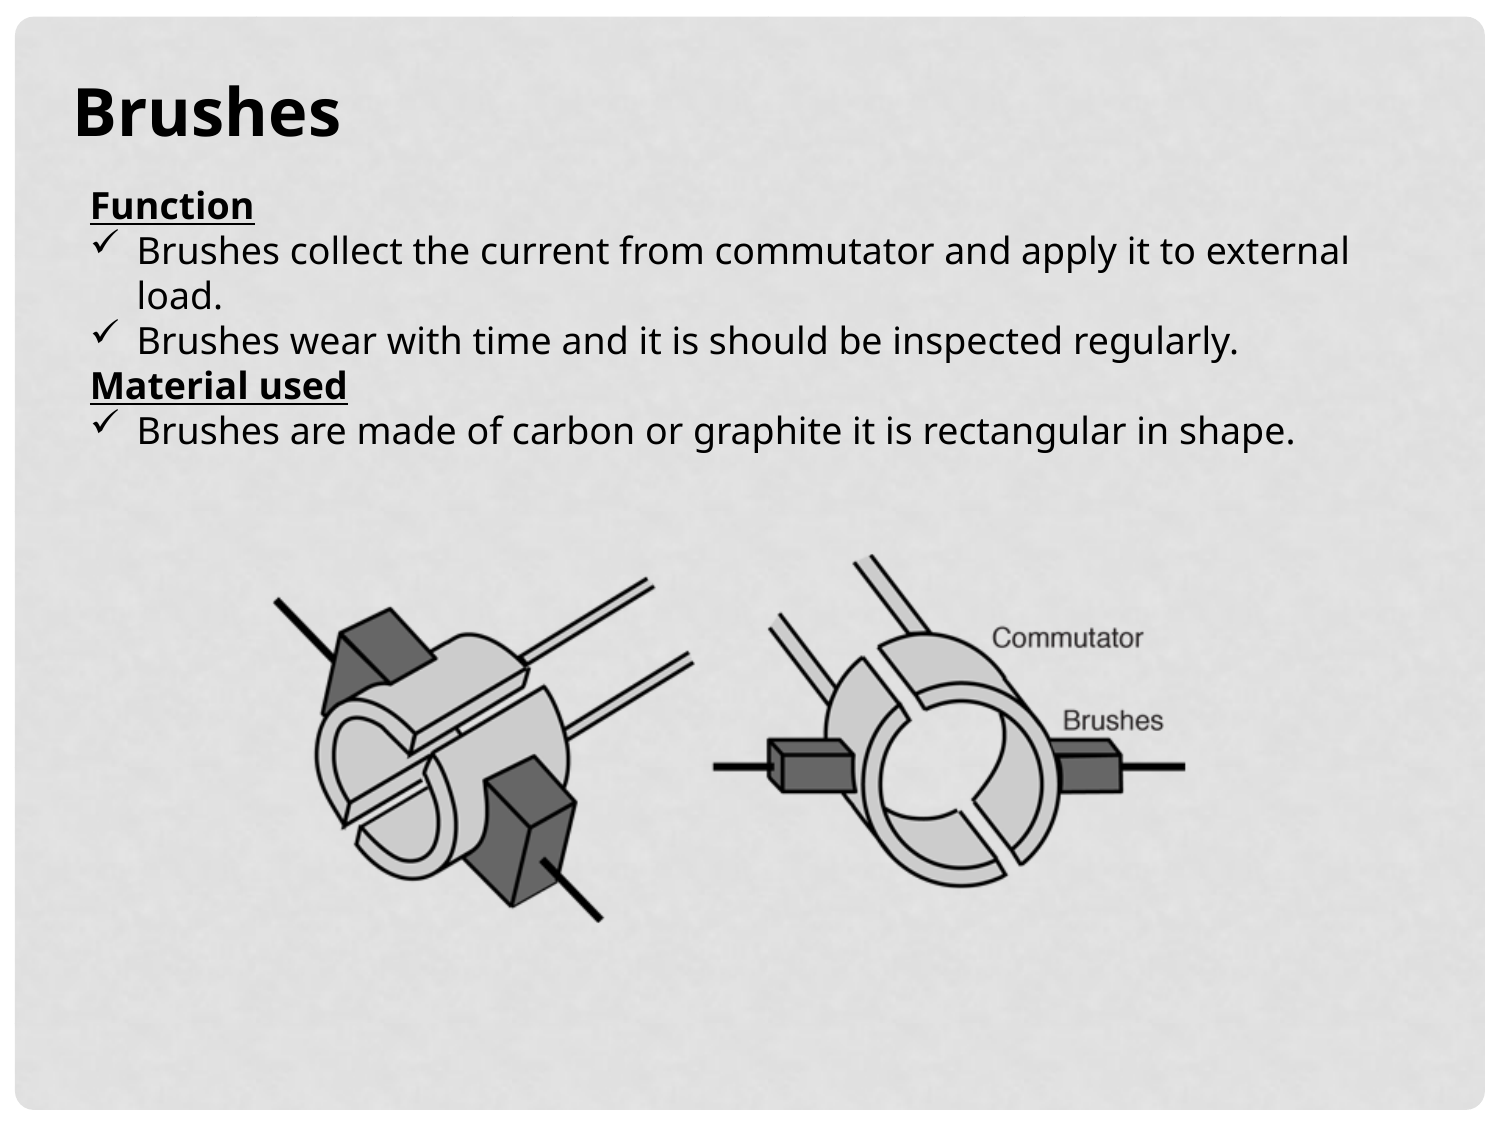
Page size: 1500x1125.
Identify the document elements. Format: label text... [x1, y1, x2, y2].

text_box Brushes [58, 62, 357, 158]
picture [262, 537, 1201, 940]
text_box Function Brushes collect the current from commutator and apply it to external load. Brushes wear with time and it is should be inspected regularly. Material used Brushes are made of carbon or graphite it is rectangular in shape. [75, 174, 1450, 460]
